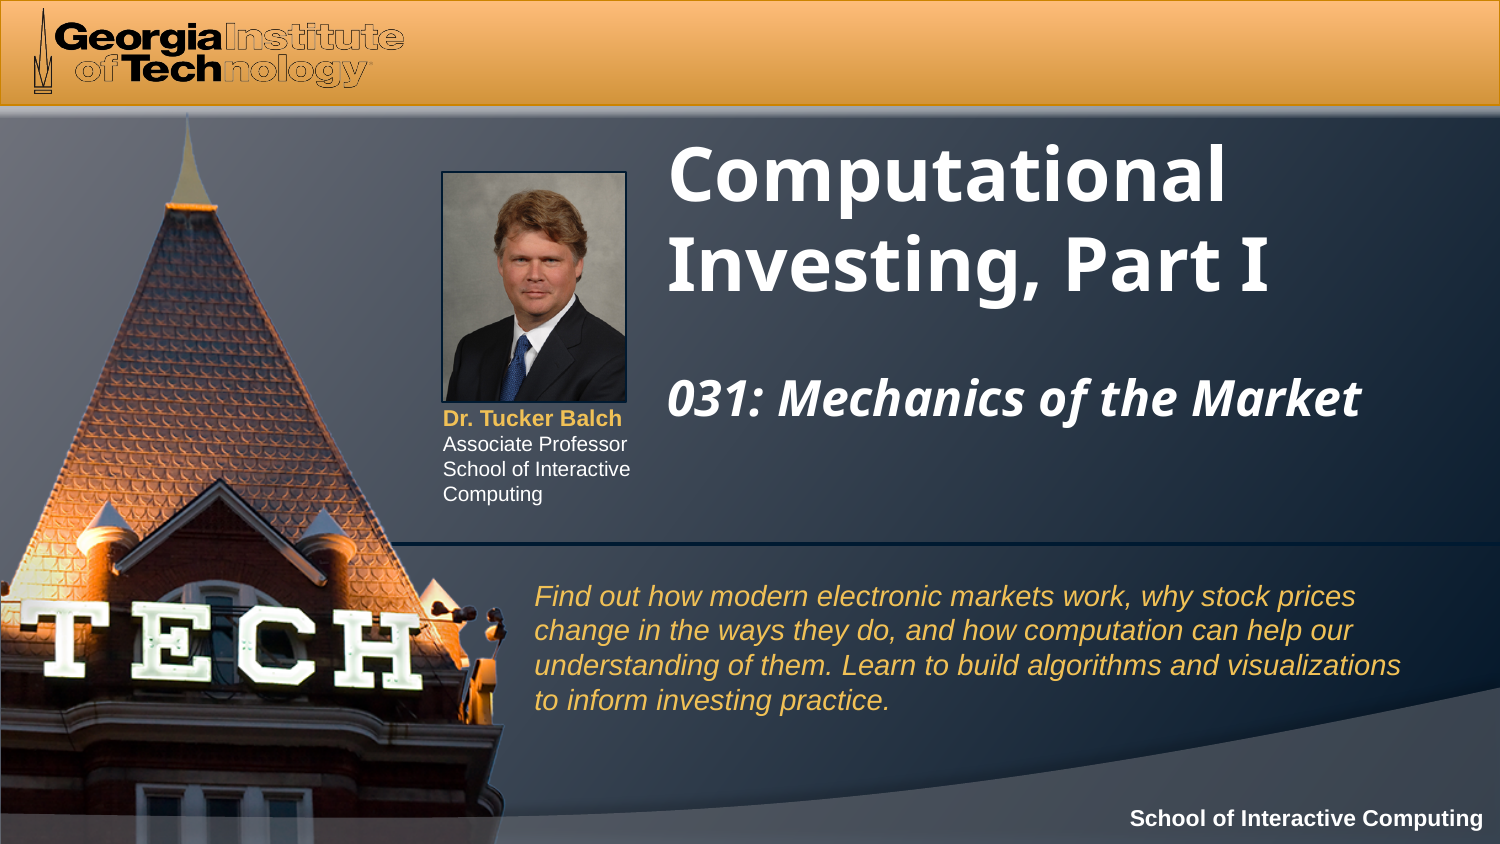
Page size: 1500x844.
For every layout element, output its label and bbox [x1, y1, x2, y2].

picture [443, 173, 625, 401]
picture [1, 8, 518, 817]
